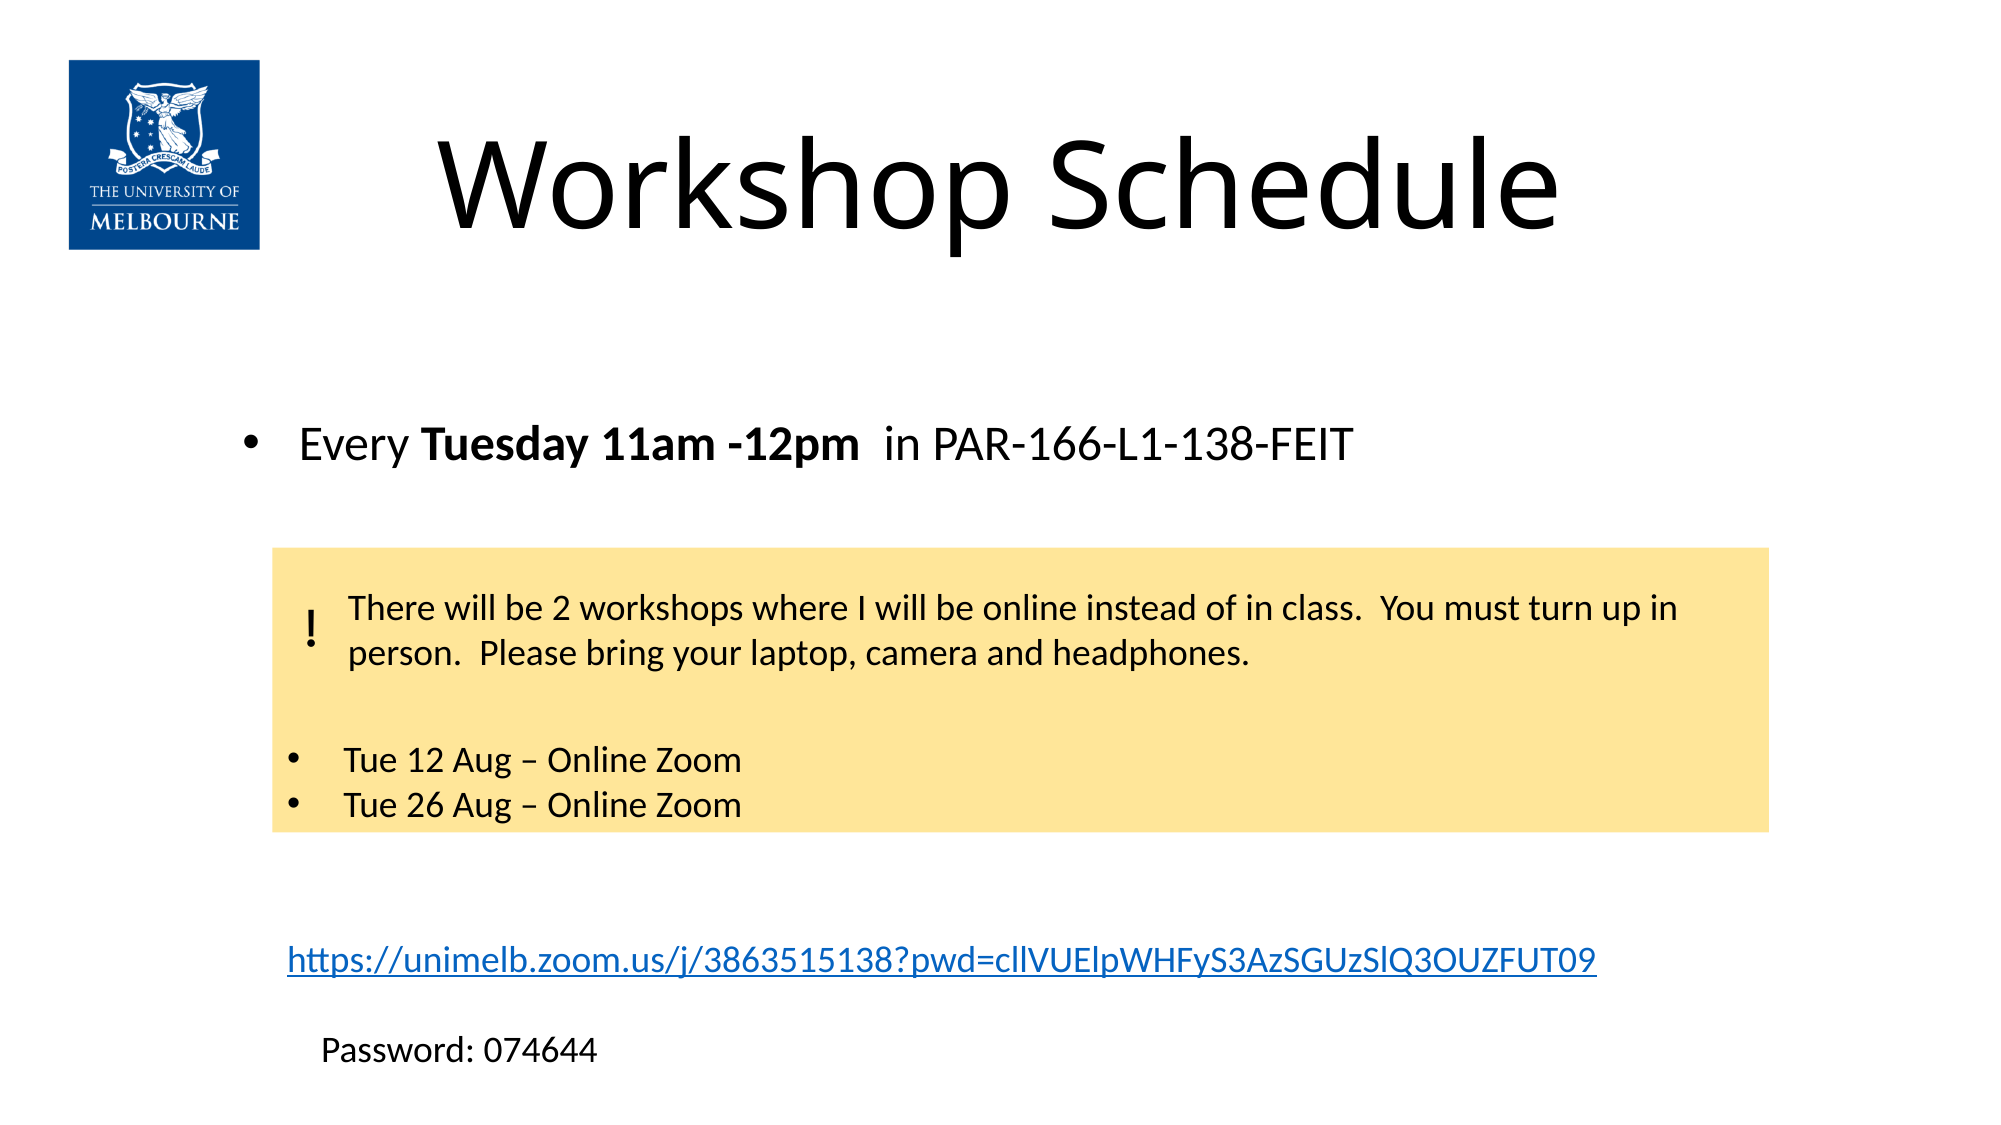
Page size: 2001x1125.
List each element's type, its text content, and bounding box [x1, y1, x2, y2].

text_box There will be 2 workshops where I will be online instead of in class. You must turn up in person. Please bring your laptop, camera and headphones. [333, 575, 1750, 681]
title Workshop Schedule [273, 116, 1750, 263]
picture [55, 46, 273, 263]
text_box Tue 12 Aug – Online Zoom Tue 26 Aug – Online Zoom [272, 547, 1769, 833]
picture [288, 606, 334, 651]
subtitle Every Tuesday 11am -12pm in PAR-166-L1-138-FEIT [227, 409, 1838, 499]
text_box https://unimelb.zoom.us/j/3863515138?pwd=cllVUElpWHFyS3AzSGUzSlQ3OUZFUT09 Password: 074644 [272, 927, 1819, 1078]
